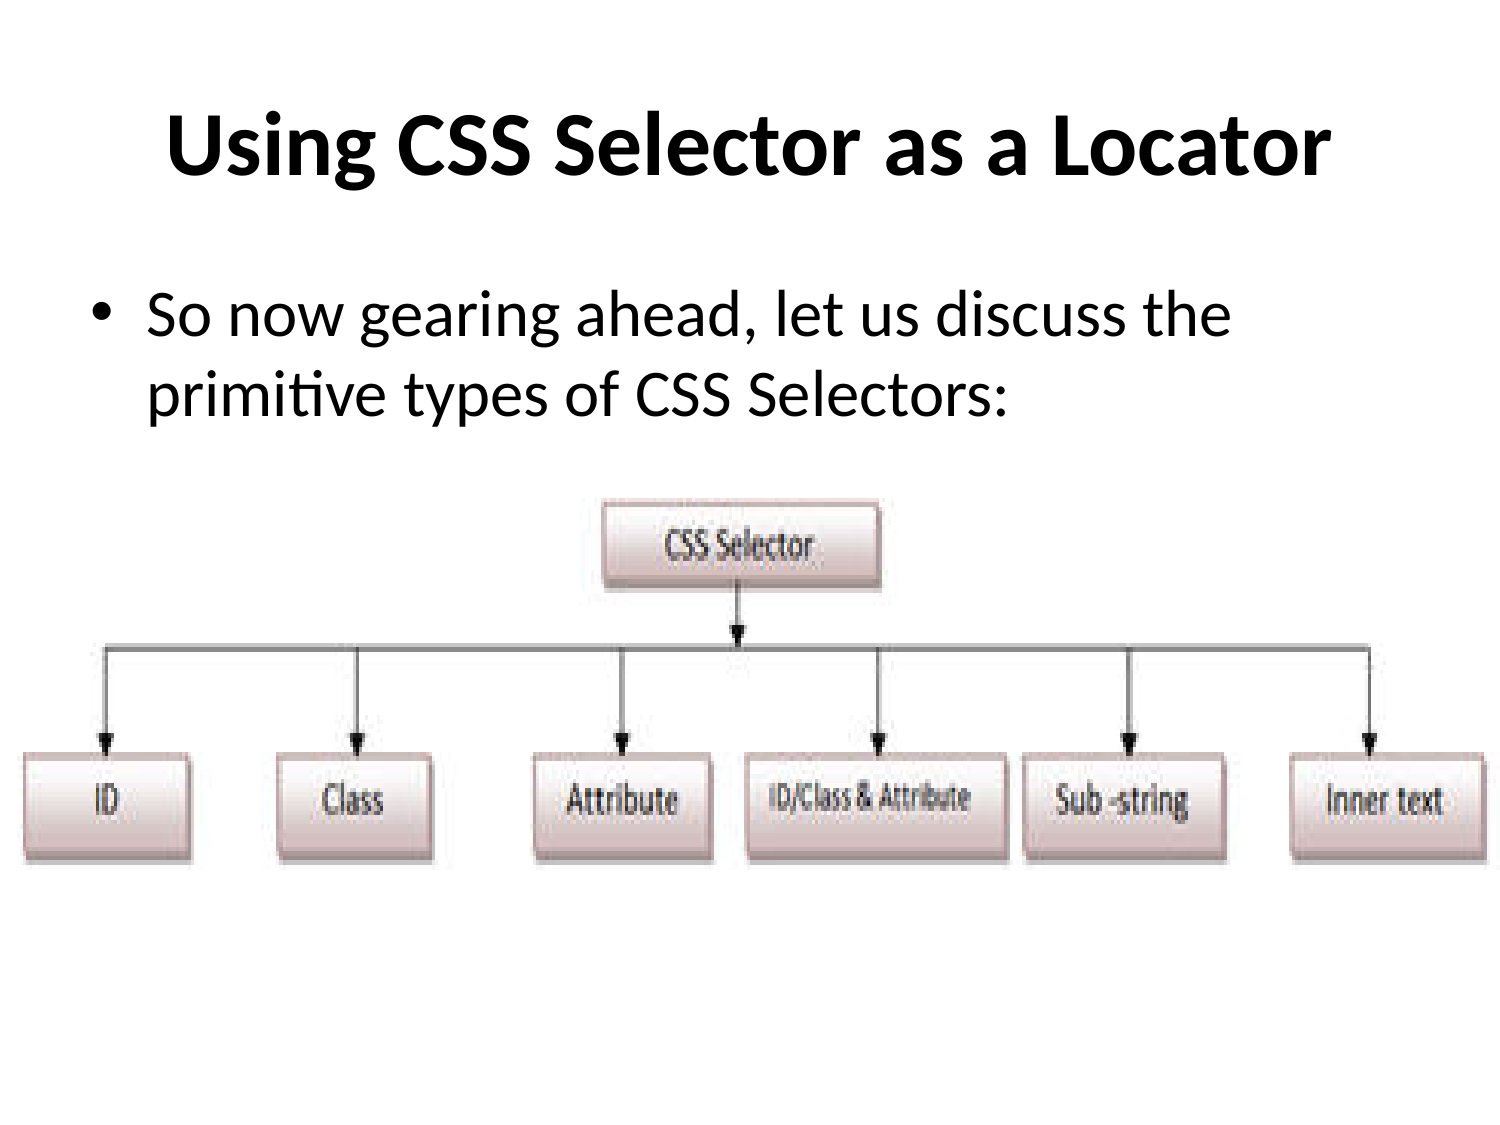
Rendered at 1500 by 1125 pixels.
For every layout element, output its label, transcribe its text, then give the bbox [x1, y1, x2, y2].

list So now gearing ahead, let us discuss the primitive types of CSS Selectors: [75, 262, 1425, 445]
picture [17, 498, 1500, 870]
title Using CSS Selector as a Locator [75, 45, 1425, 233]
